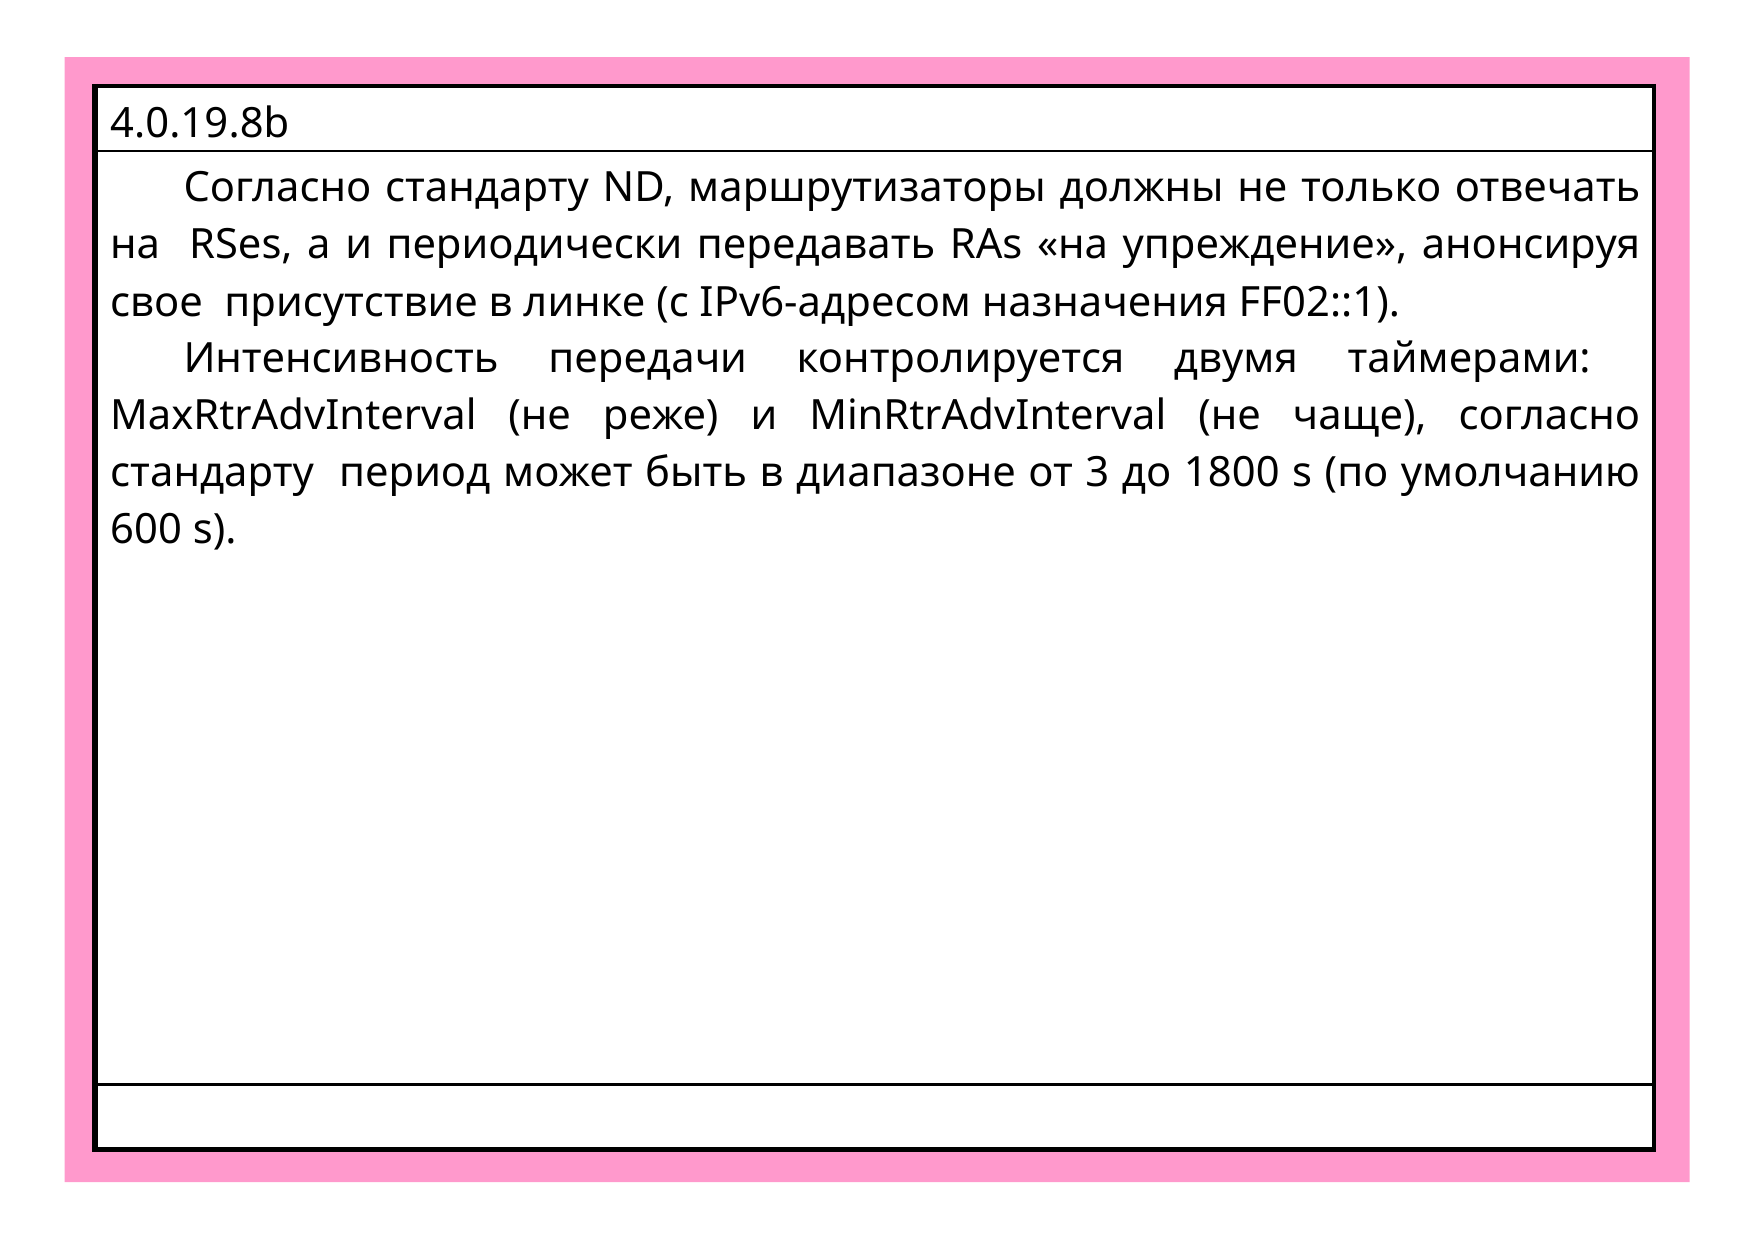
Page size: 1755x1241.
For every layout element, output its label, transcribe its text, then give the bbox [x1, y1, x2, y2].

table_header 4.0.19.8b [98, 88, 1652, 150]
table_cell Согласно стандарту ND, маршрутизаторы должны не только отвечать на RSes, а и периодически передавать RAs «на упреждение», анонсируя свое присутствие в линке (с IPv6-адресом назначения FF02::1). Интенсивность передачи контролируется двумя таймерами: MaxRtrAdvInterval (не реже) и MinRtrAdvInterval (не чаще), согласно стандарту период может быть в диапазоне от 3 до 1800 s (по умолчанию 600 s). [98, 152, 1652, 1083]
table_cell [98, 1086, 1652, 1147]
